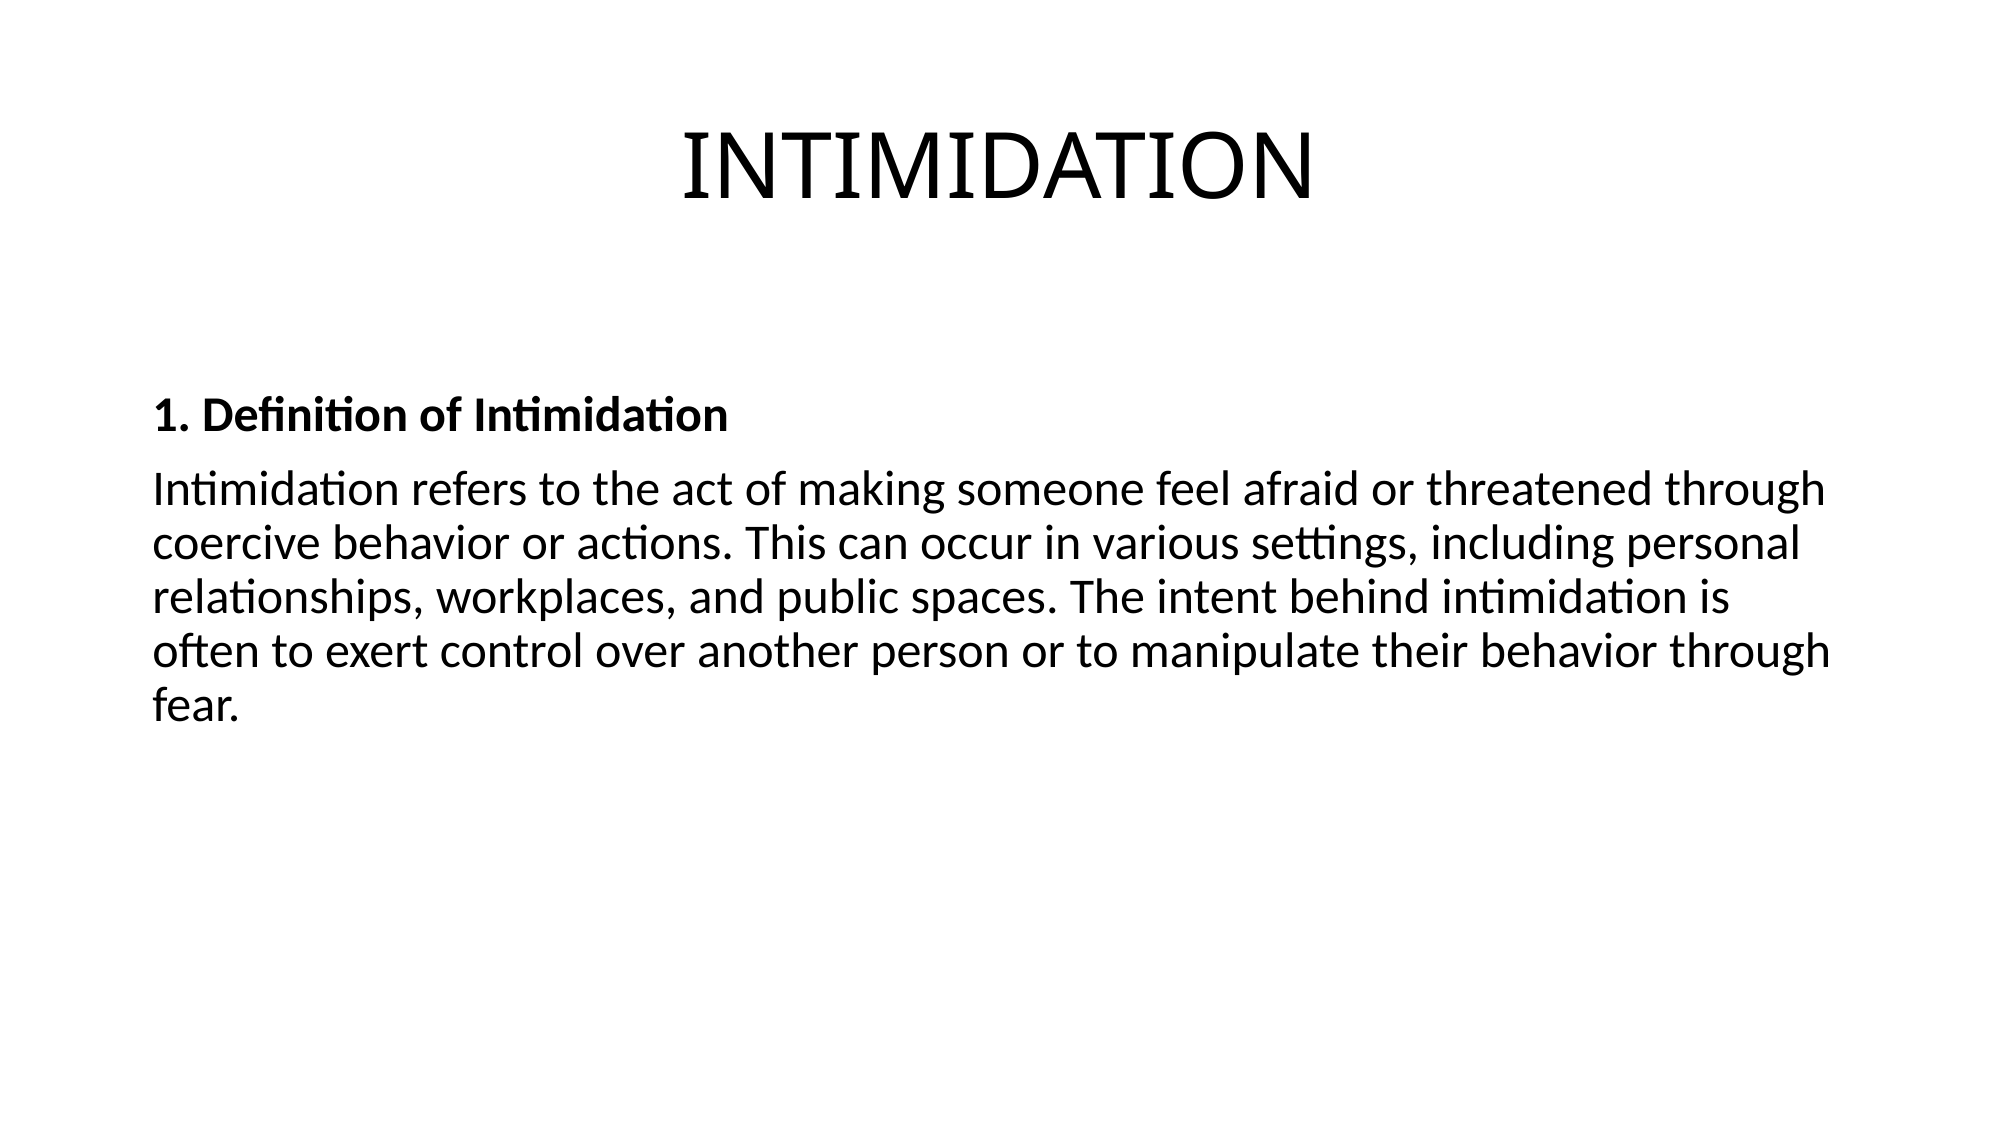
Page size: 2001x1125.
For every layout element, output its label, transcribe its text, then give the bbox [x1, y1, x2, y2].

list 1. Definition of Intimidation Intimidation refers to the act of making someone feel afraid or threatened through coercive behavior or actions. This can occur in various settings, including personal relationships, workplaces, and public spaces. The intent behind intimidation is often to exert control over another person or to manipulate their behavior through fear. [137, 299, 1863, 1014]
title INTIMIDATION [137, 59, 1863, 278]
